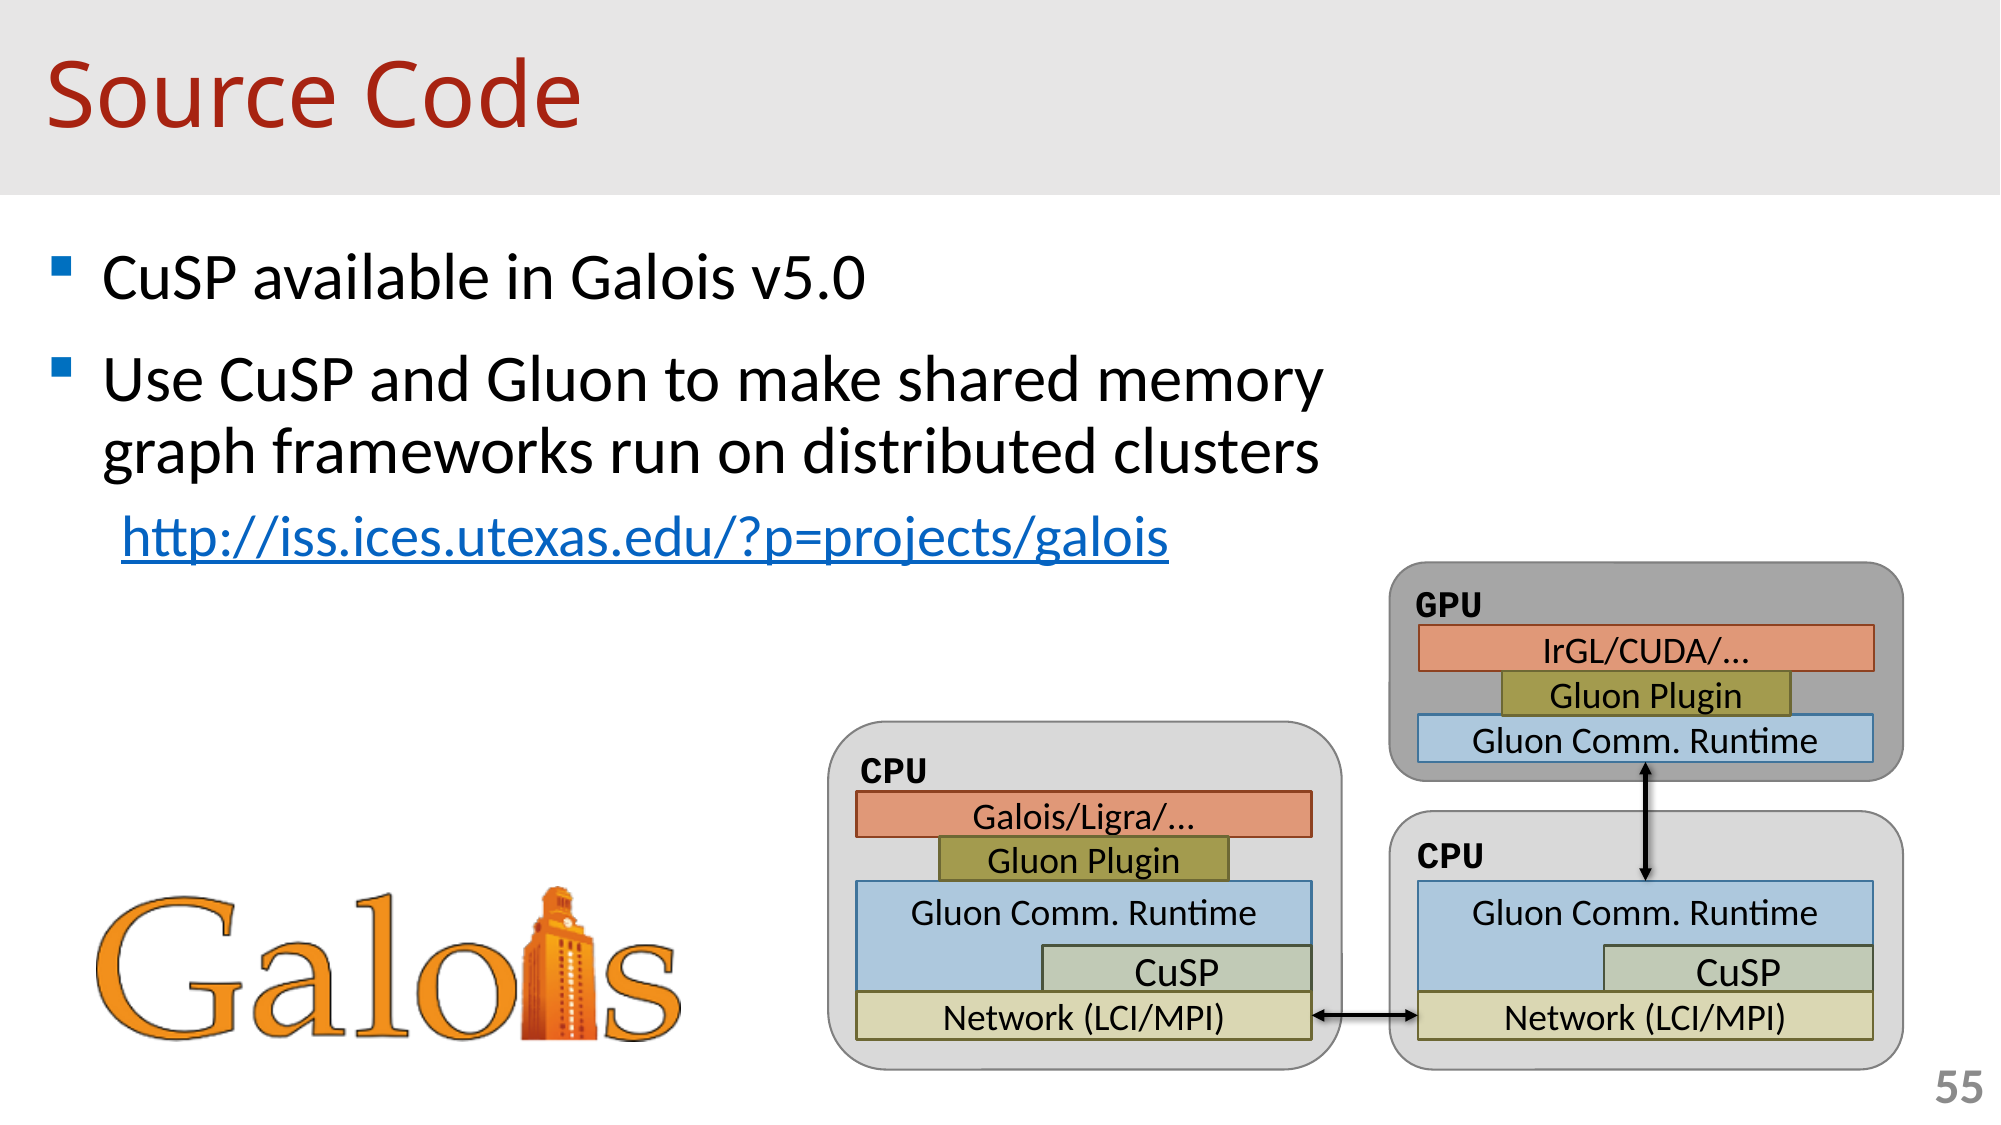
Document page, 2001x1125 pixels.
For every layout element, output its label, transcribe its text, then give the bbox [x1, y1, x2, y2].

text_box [828, 562, 1904, 1070]
slide_number 55 [1839, 1042, 2000, 1125]
title Source Code [0, 0, 2000, 195]
list CuSP available in Galois v5.0 Use CuSP and Gluon to make shared memory graph frameworks run on distributed clusters http://iss.ices.utexas.edu/?p=projects/galois [31, 234, 1409, 685]
picture [96, 886, 681, 1042]
